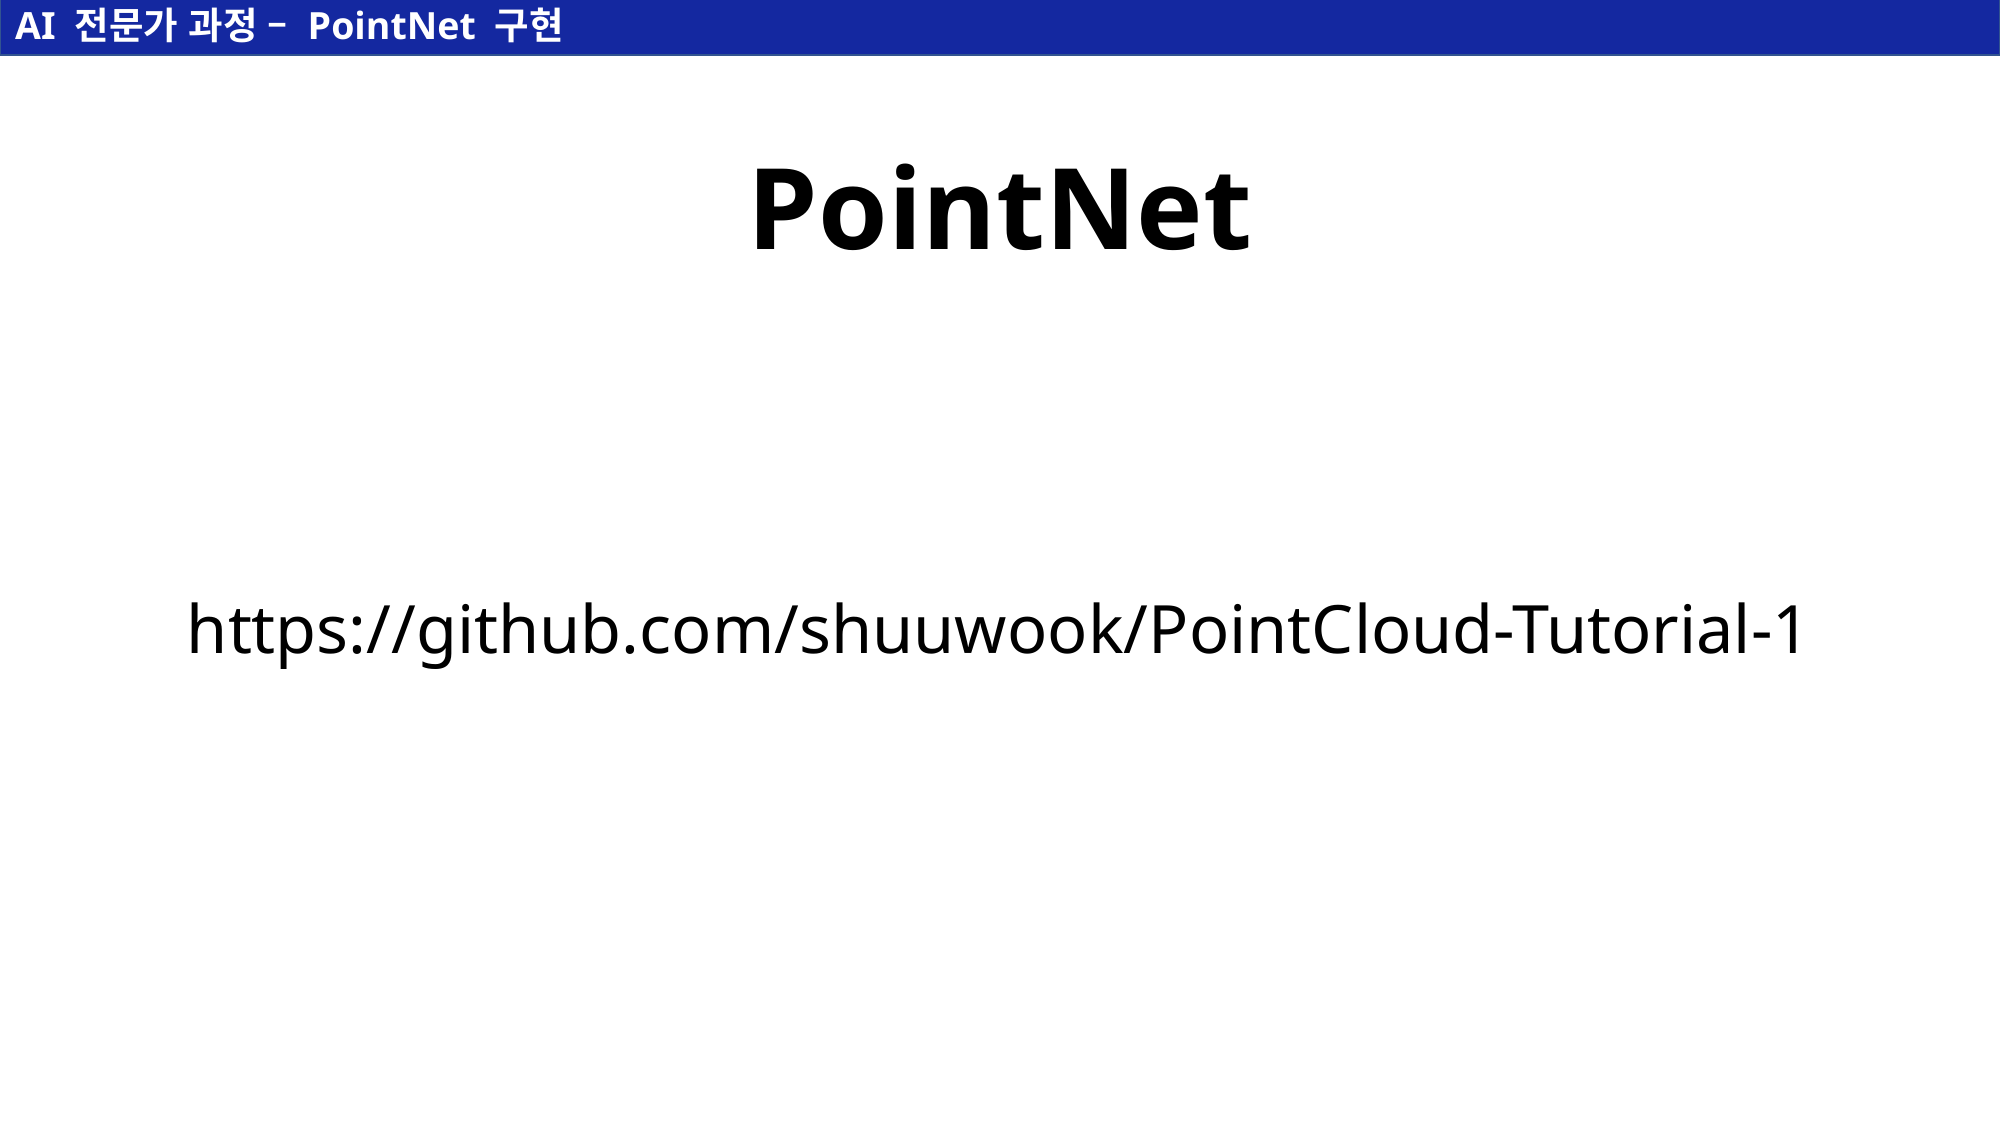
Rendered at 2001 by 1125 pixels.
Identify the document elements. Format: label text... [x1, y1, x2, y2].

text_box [0, 0, 2000, 56]
text_box https://github.com/shuuwook/PointCloud-Tutorial-1 [172, 579, 1828, 675]
text_box PointNet [733, 130, 1267, 280]
